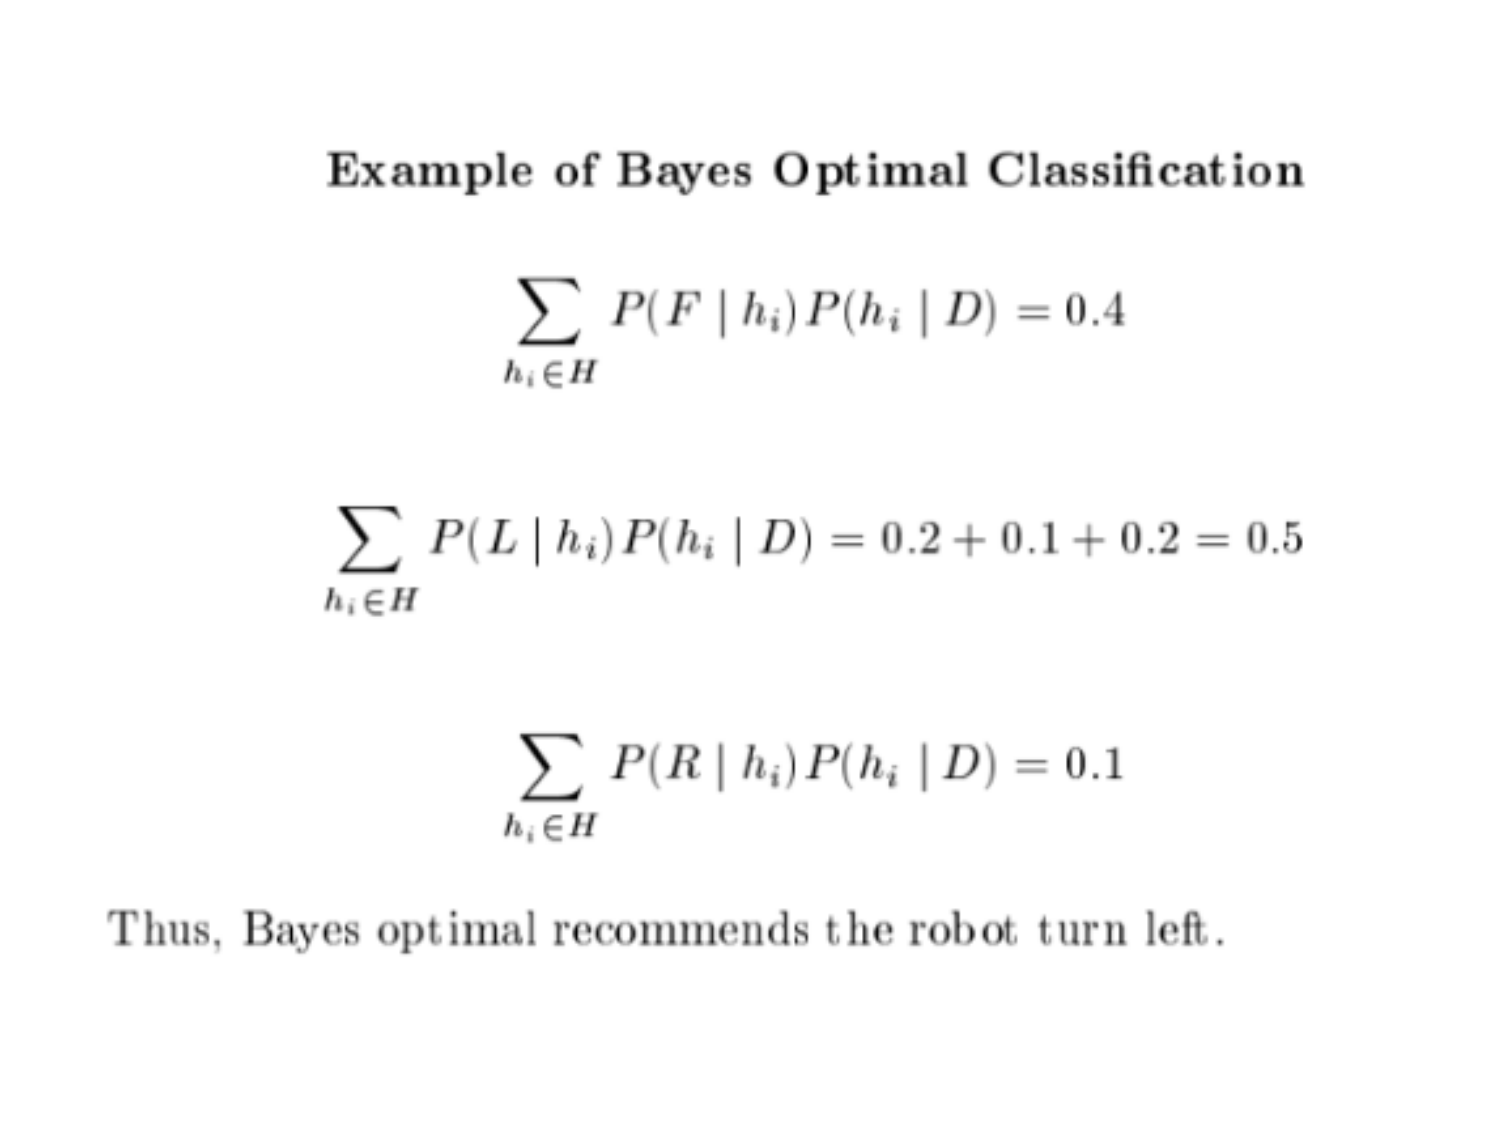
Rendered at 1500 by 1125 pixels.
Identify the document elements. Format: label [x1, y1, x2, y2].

picture [87, 51, 1351, 1025]
